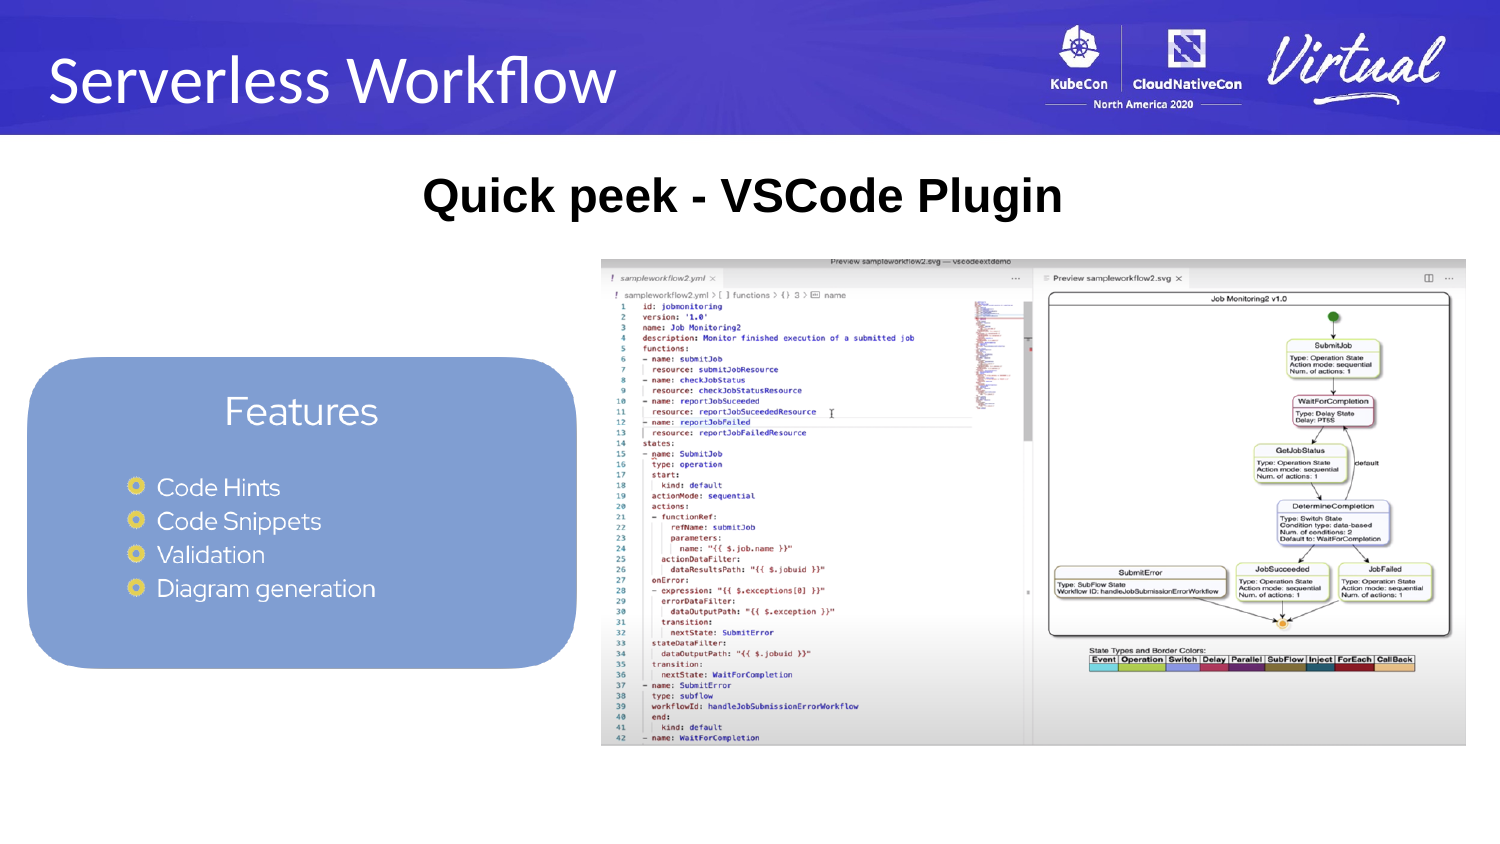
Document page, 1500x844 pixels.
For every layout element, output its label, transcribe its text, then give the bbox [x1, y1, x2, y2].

title Serverless Workflow [37, 0, 1294, 164]
picture [0, 0, 1500, 844]
text_box Quick peek - VSCode Plugin [284, 149, 1216, 234]
